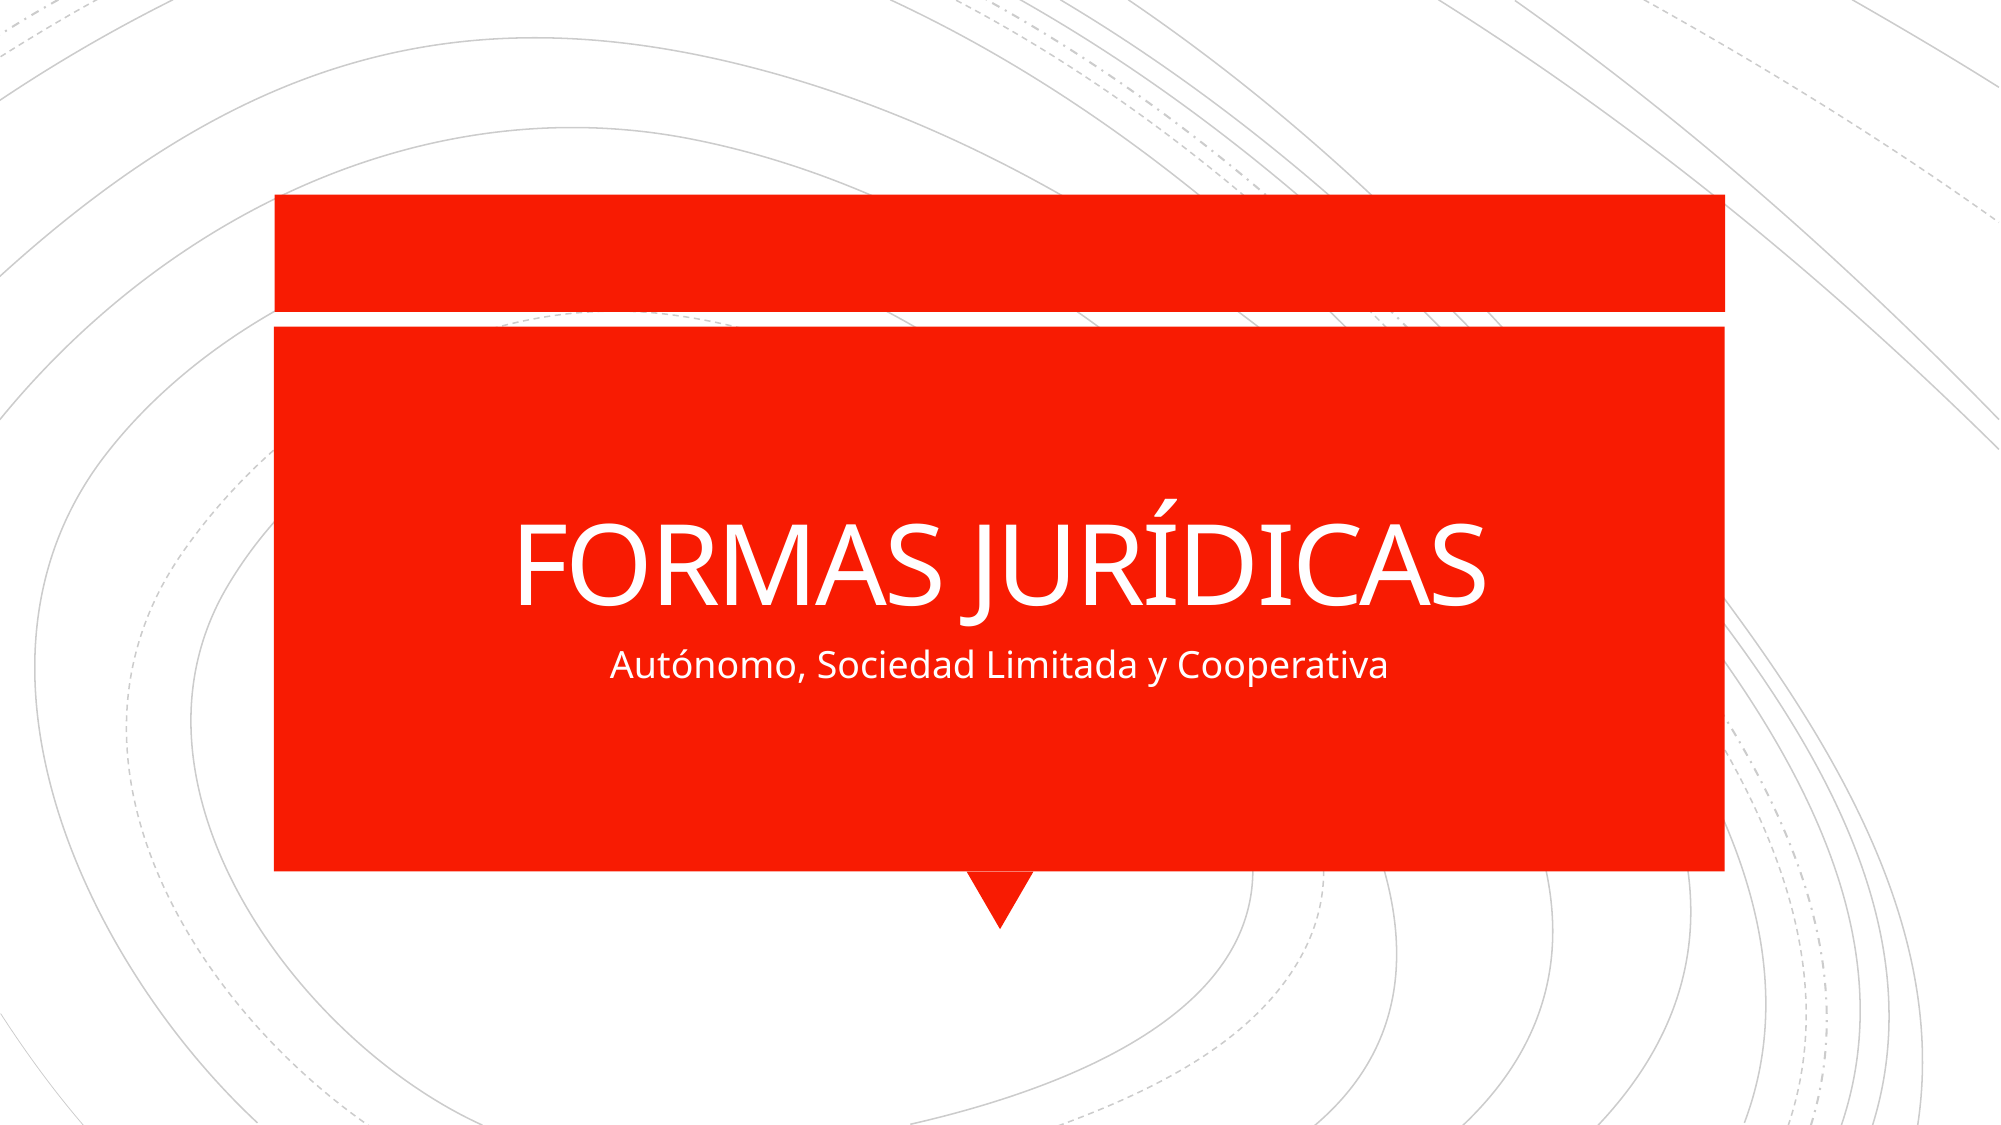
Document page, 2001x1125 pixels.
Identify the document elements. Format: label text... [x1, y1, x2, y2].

text_box Autónomo, Sociedad Limitada y Cooperativa [288, 640, 1712, 858]
text_box FORMAS JURÍDICAS [288, 340, 1713, 628]
